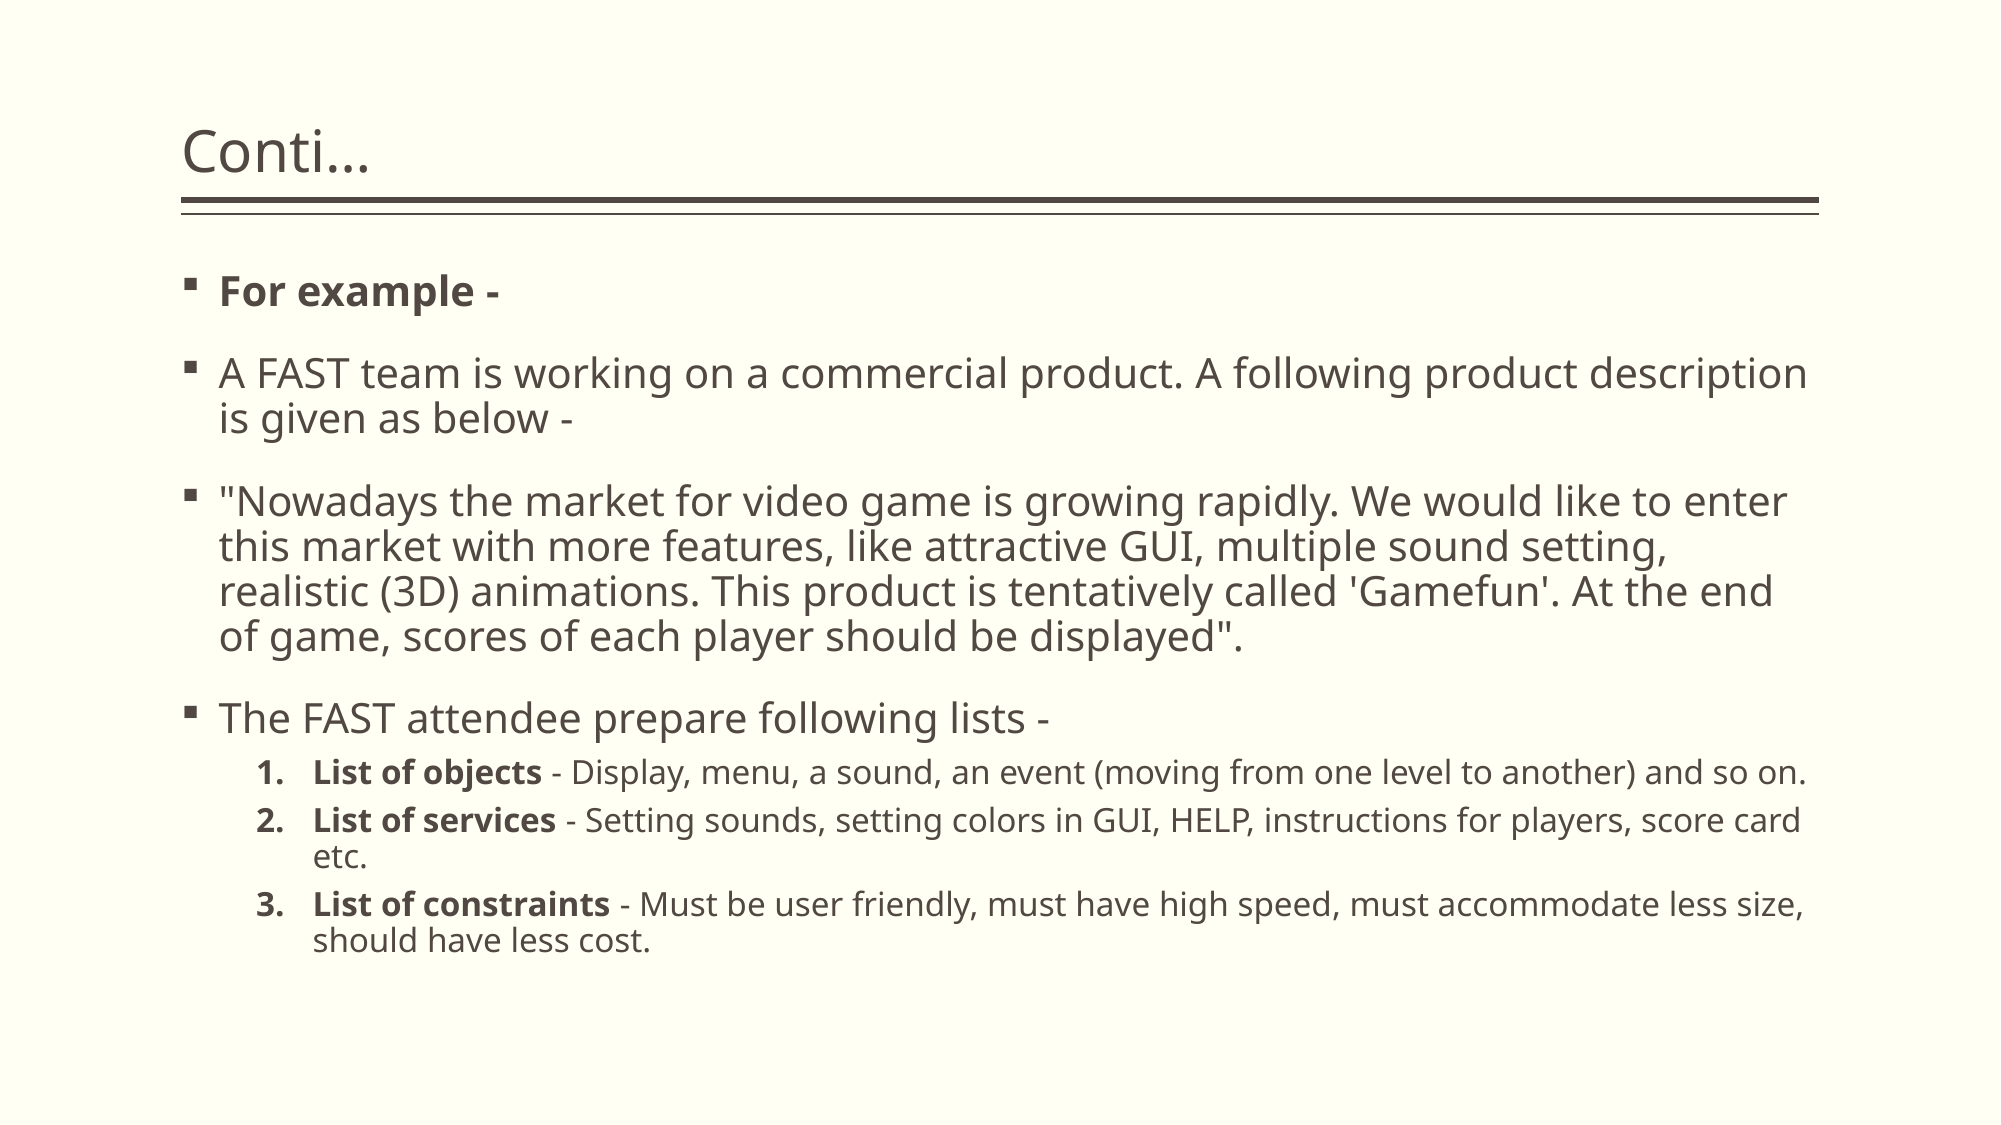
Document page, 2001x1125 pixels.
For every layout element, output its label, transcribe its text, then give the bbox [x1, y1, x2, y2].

title Conti… [181, 12, 1819, 193]
list For example - A FAST team is working on a commercial product. A following product description is given as below - "Nowadays the market for video game is growing rapidly. We would like to enter this market with more features, like attractive GUI, multiple sound setting, realistic (3D) animations. This product is tentatively called 'Gamefun'. At the end of game, scores of each player should be displayed". The FAST attendee prepare following lists - List of objects - Display, menu, a sound, an event (moving from one level to another) and so on. List of services - Setting sounds, setting colors in GUI, HELP, instructions for players, score card etc. List of constraints - Must be user friendly, must have high speed, must accommodate less size, should have less cost. [181, 262, 1819, 1013]
